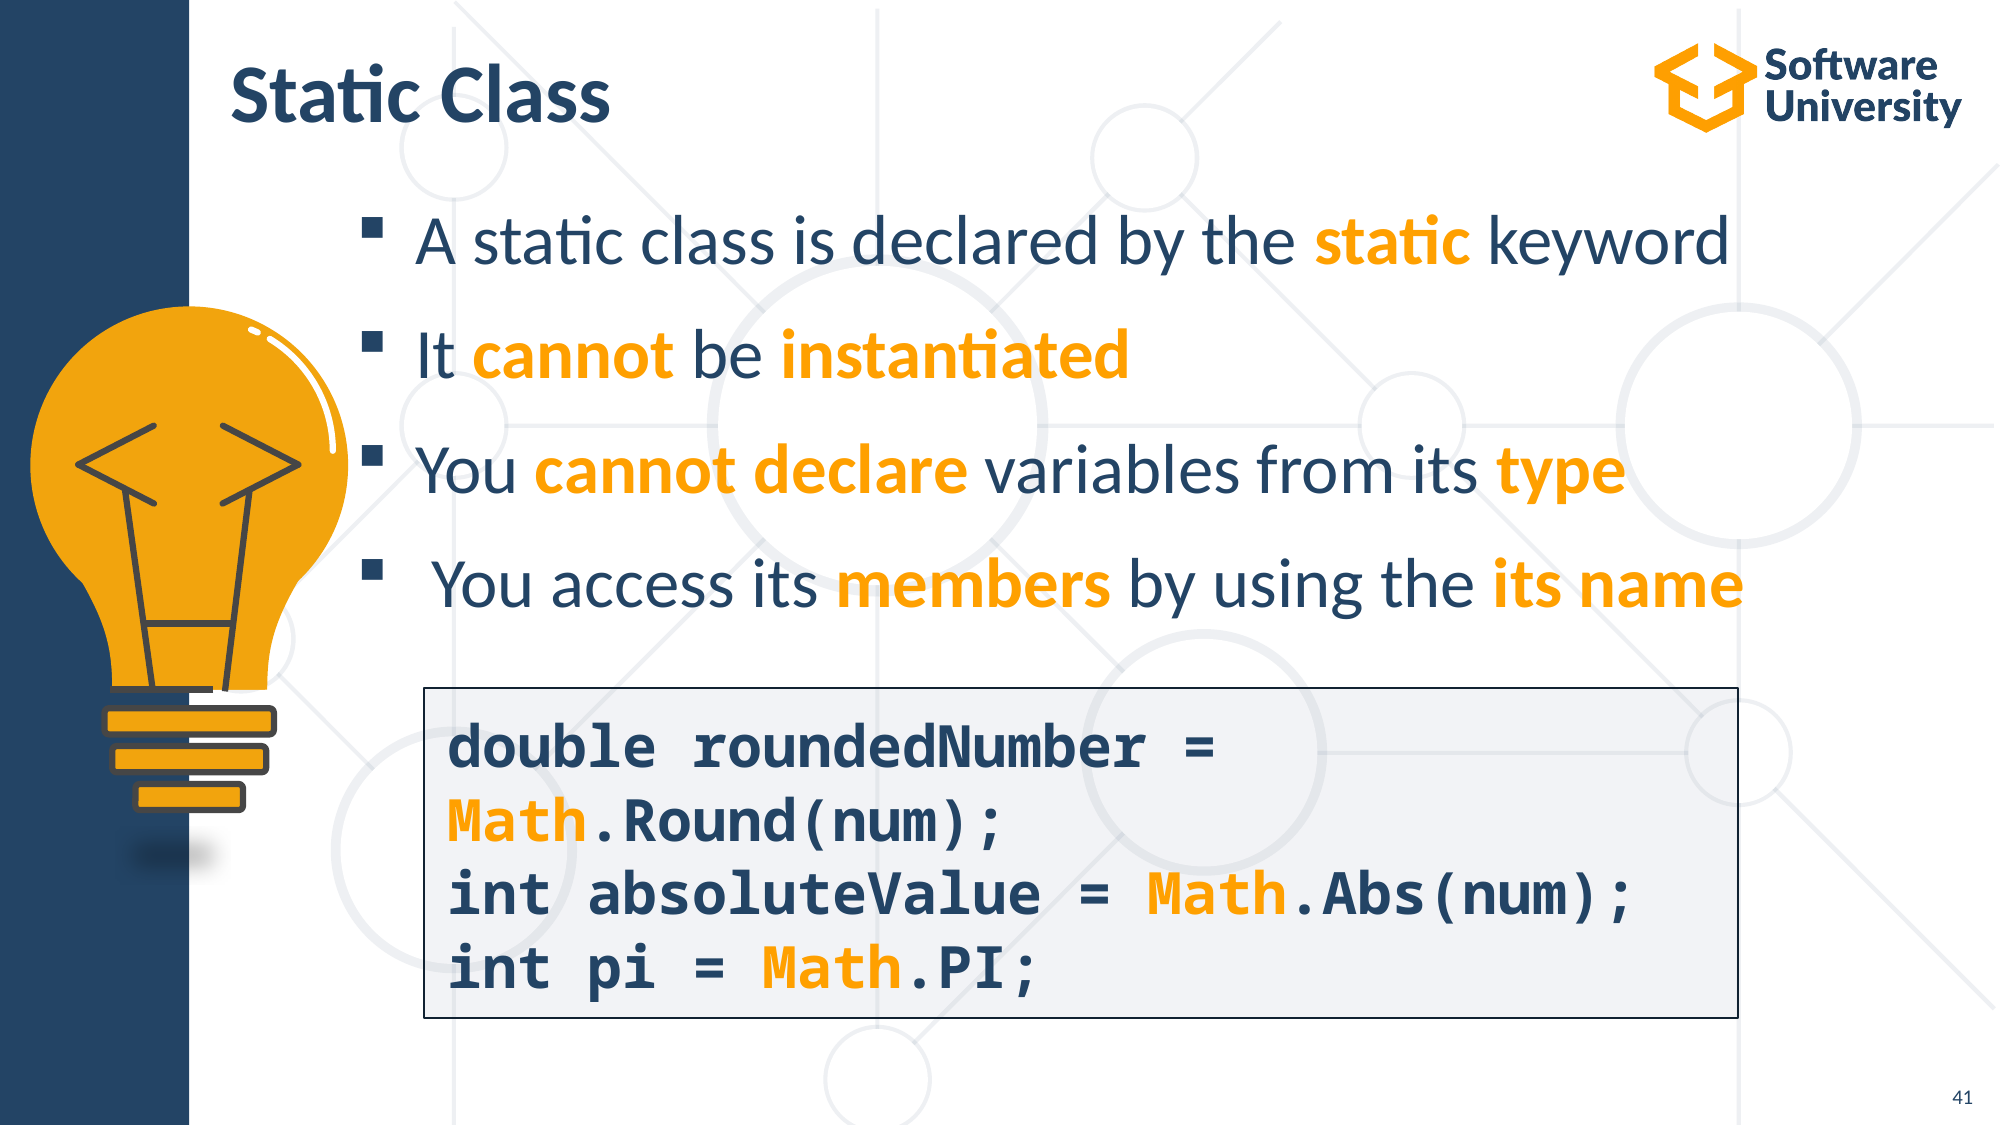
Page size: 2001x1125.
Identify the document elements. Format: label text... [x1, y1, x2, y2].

title Static Class [212, 16, 1628, 162]
text_box double roundedNumber = Math.Round(num); int absoluteValue = Math.Abs(num); int pi = Math.PI; [424, 688, 1739, 1018]
list A static class is declared by the static keyword It cannot be instantiated You cannot declare variables from its type You access its members by using the its name [338, 183, 2000, 1094]
text_box 41 [1927, 1067, 1989, 1117]
picture [1641, 31, 1973, 145]
